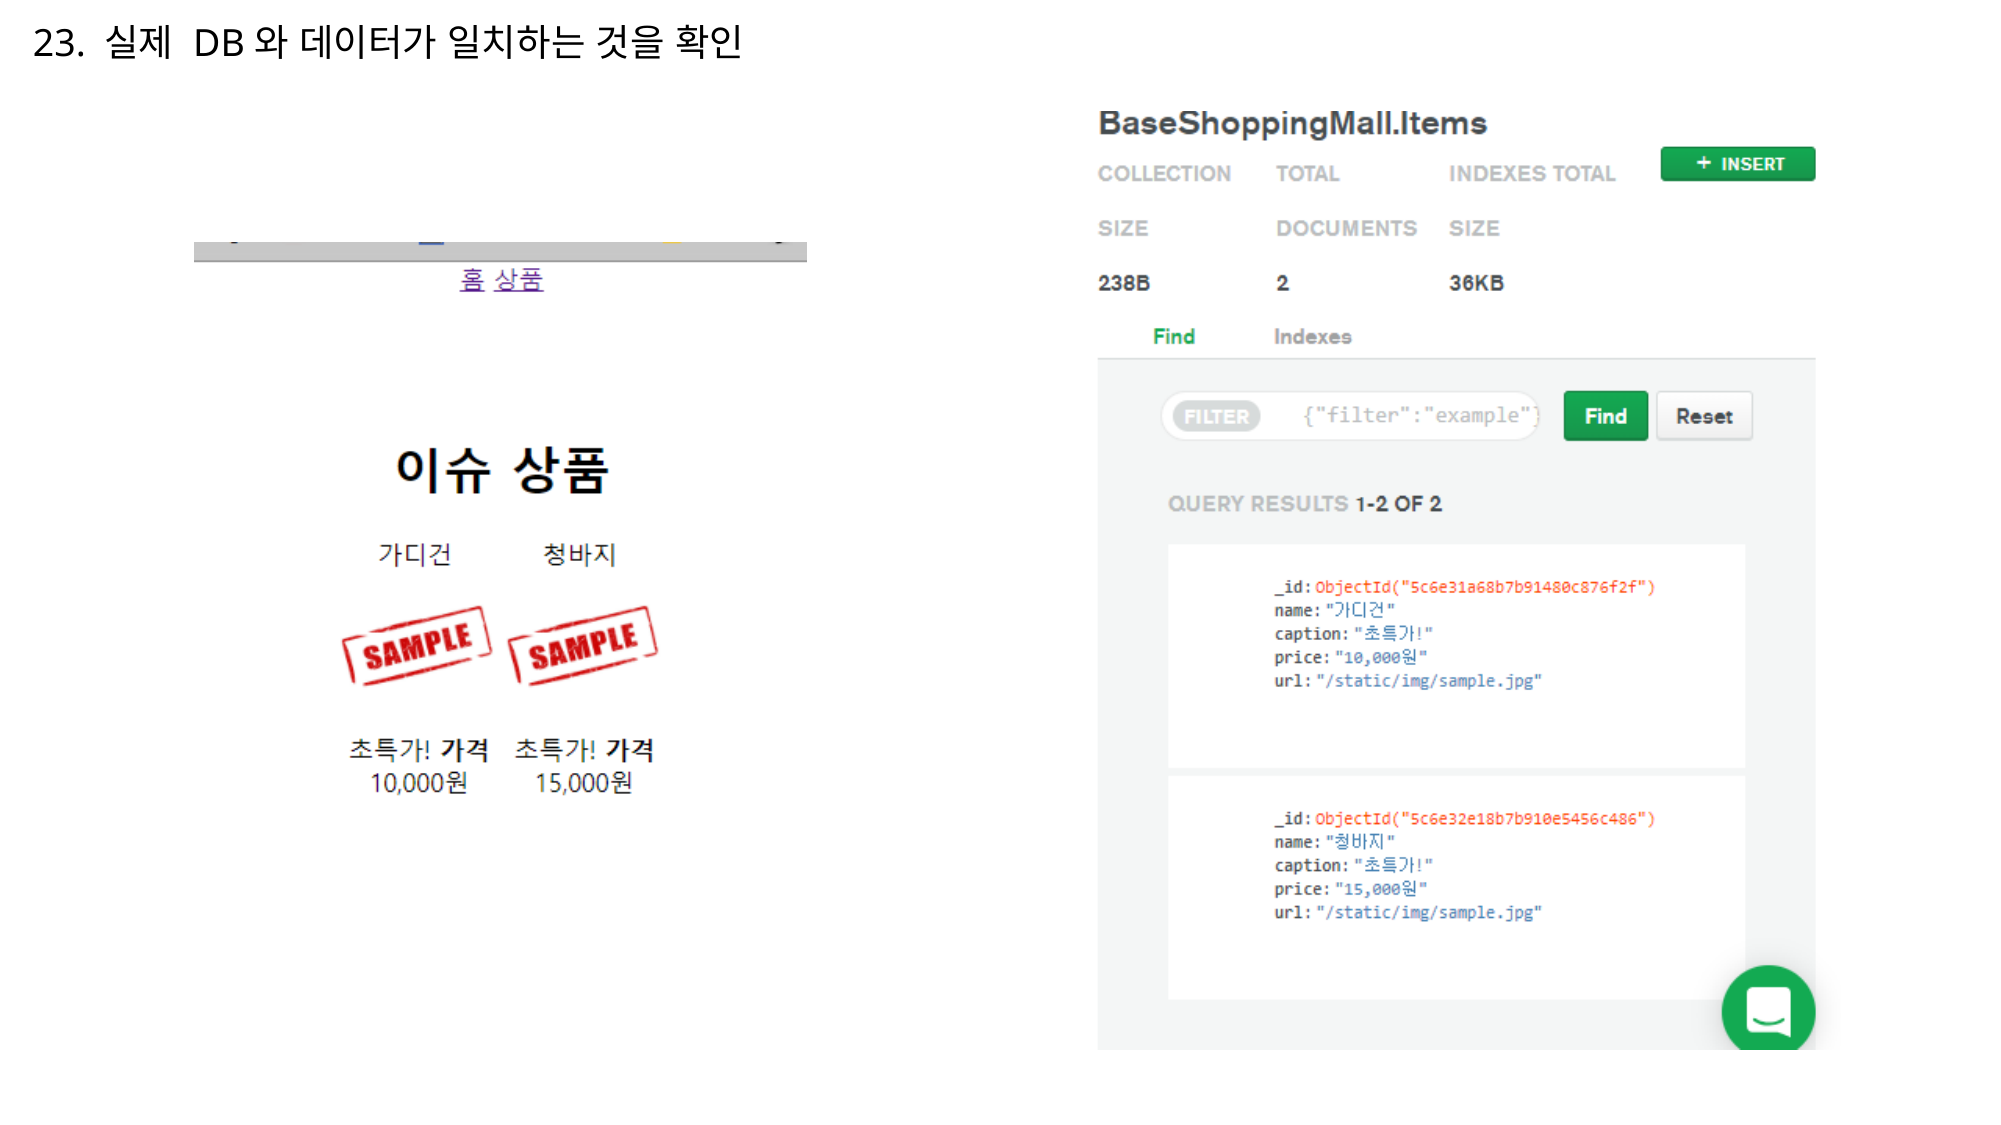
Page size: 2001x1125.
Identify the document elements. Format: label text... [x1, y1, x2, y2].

picture [1095, 111, 1841, 1050]
text_box 23. 실제 DB와 데이터가 일치하는 것을 확인 [18, 12, 760, 72]
picture [194, 242, 807, 883]
